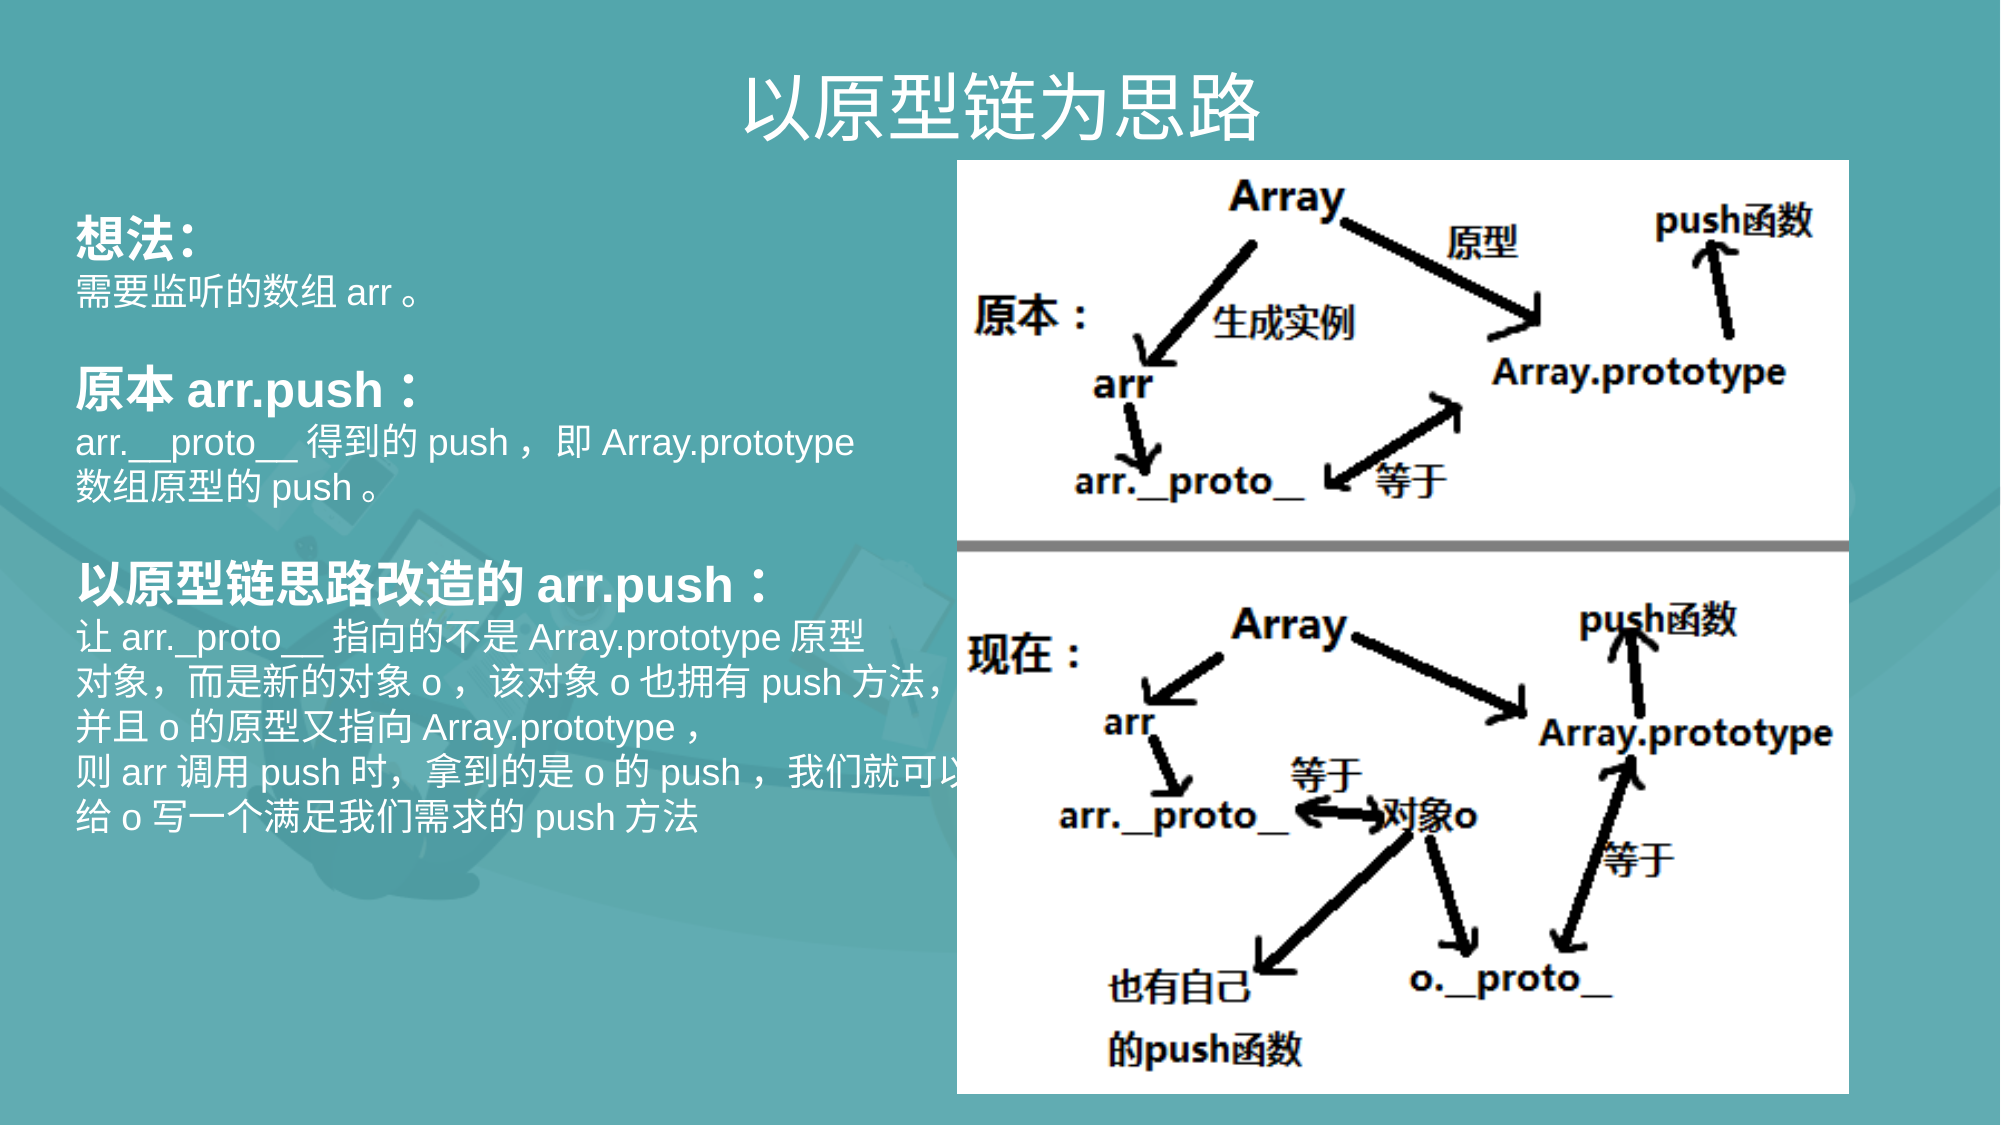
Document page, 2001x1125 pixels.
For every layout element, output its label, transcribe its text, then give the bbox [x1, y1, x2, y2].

picture [957, 160, 1849, 1094]
text_box 想法： 需要监听的数组arr。 原本arr.push： arr.__proto__得到的push，即Array.prototype 数组原型的push。 以原型链思路改造的arr.push： 让arr._proto__指向的不是Array.prototype原型 对象，而是新的对象o，该对象o也拥有push方法， 并且o的原型又指向Array.prototype， 则arr调用push时，拿到的是o的push，我们就可以 给o写一个满足我们需求的push方法 [60, 200, 957, 846]
title 以原型链为思路 [143, 54, 1857, 227]
